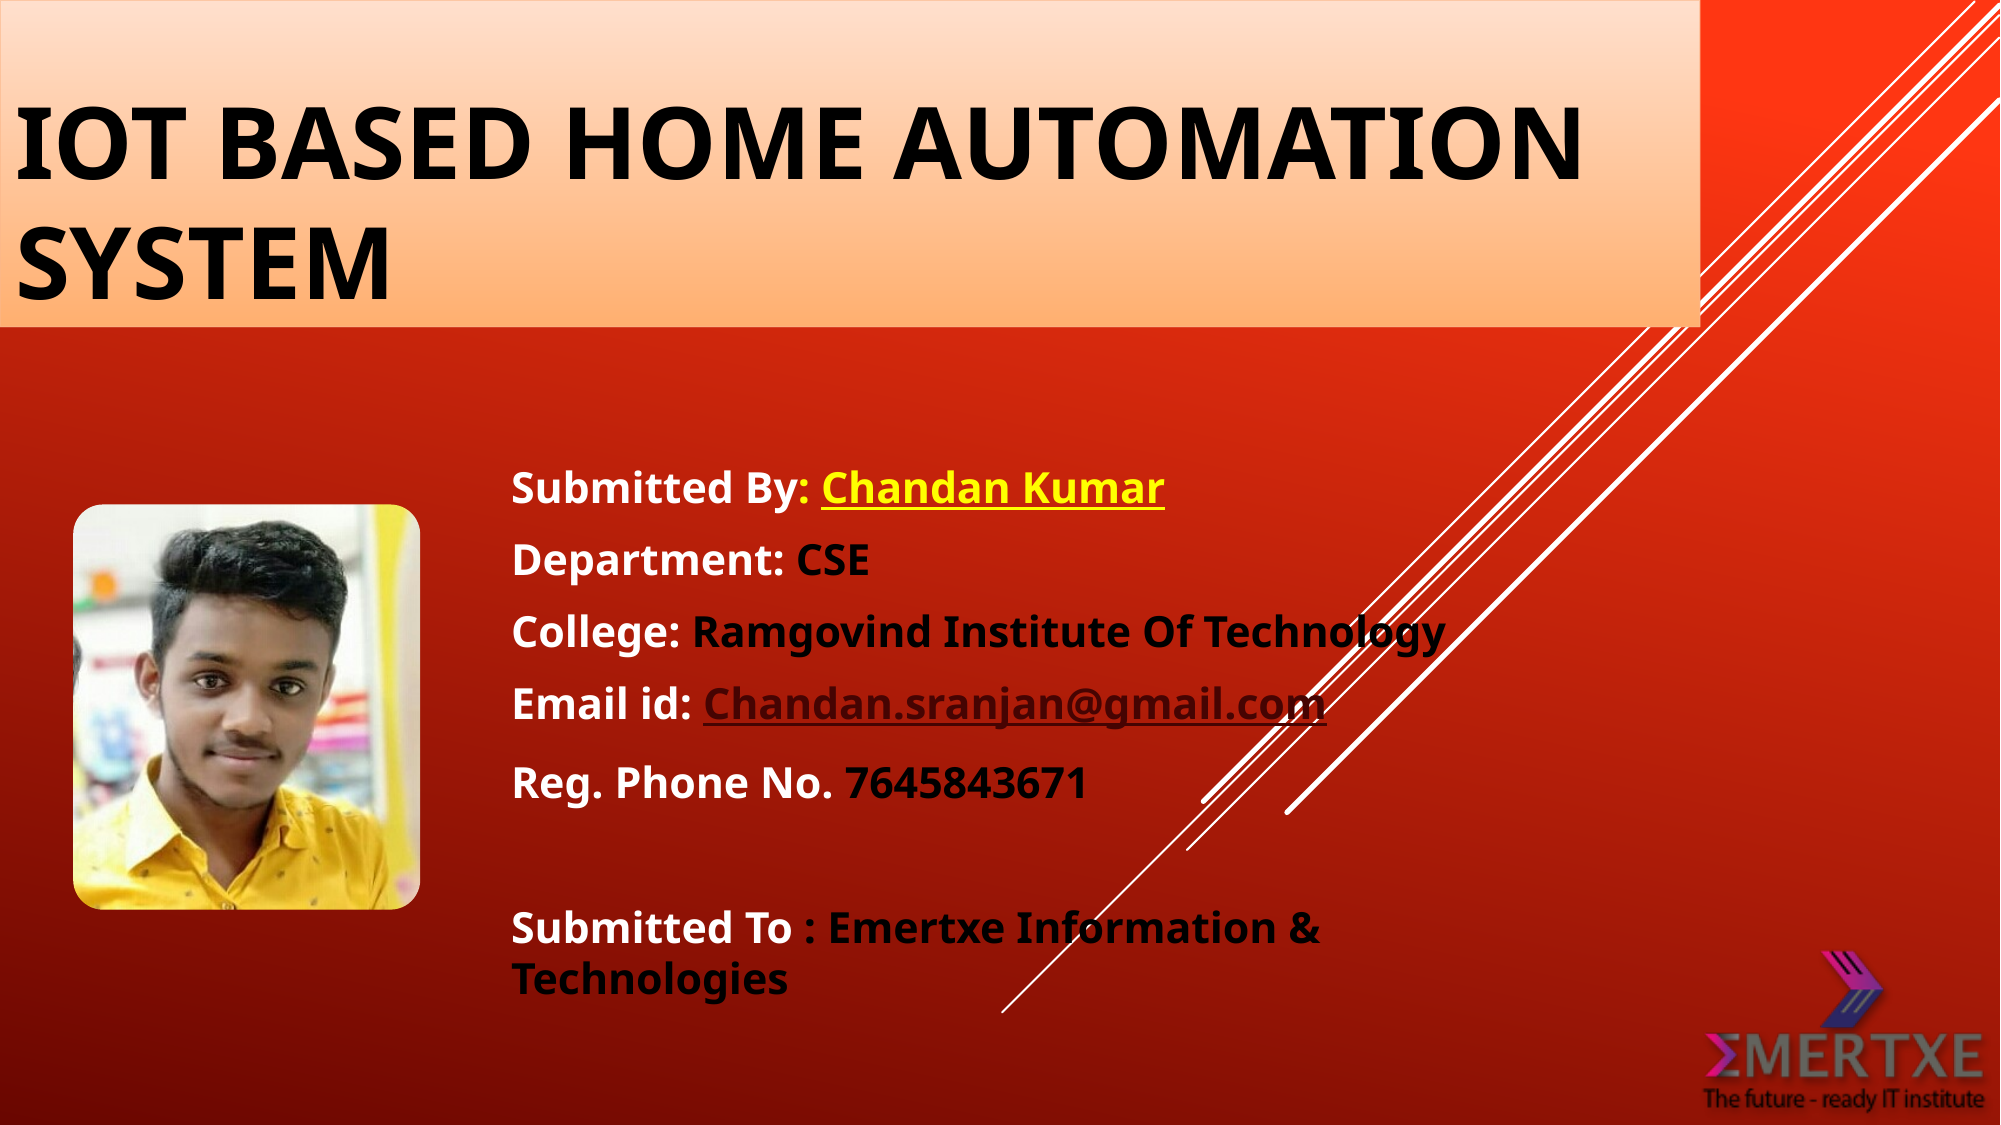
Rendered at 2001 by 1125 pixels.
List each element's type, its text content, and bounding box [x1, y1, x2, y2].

picture [72, 504, 421, 910]
title IOT Based Home Automation System [0, 0, 1701, 327]
picture [1658, 948, 2000, 1125]
subtitle Submitted By: Chandan Kumar Department: CSE College: Ramgovind Institute Of Technology Email id: Chandan.sranjan@gmail.com Reg. Phone No. 7645843671 Submitted To : Emertxe Information & Technologies [496, 452, 1606, 1013]
